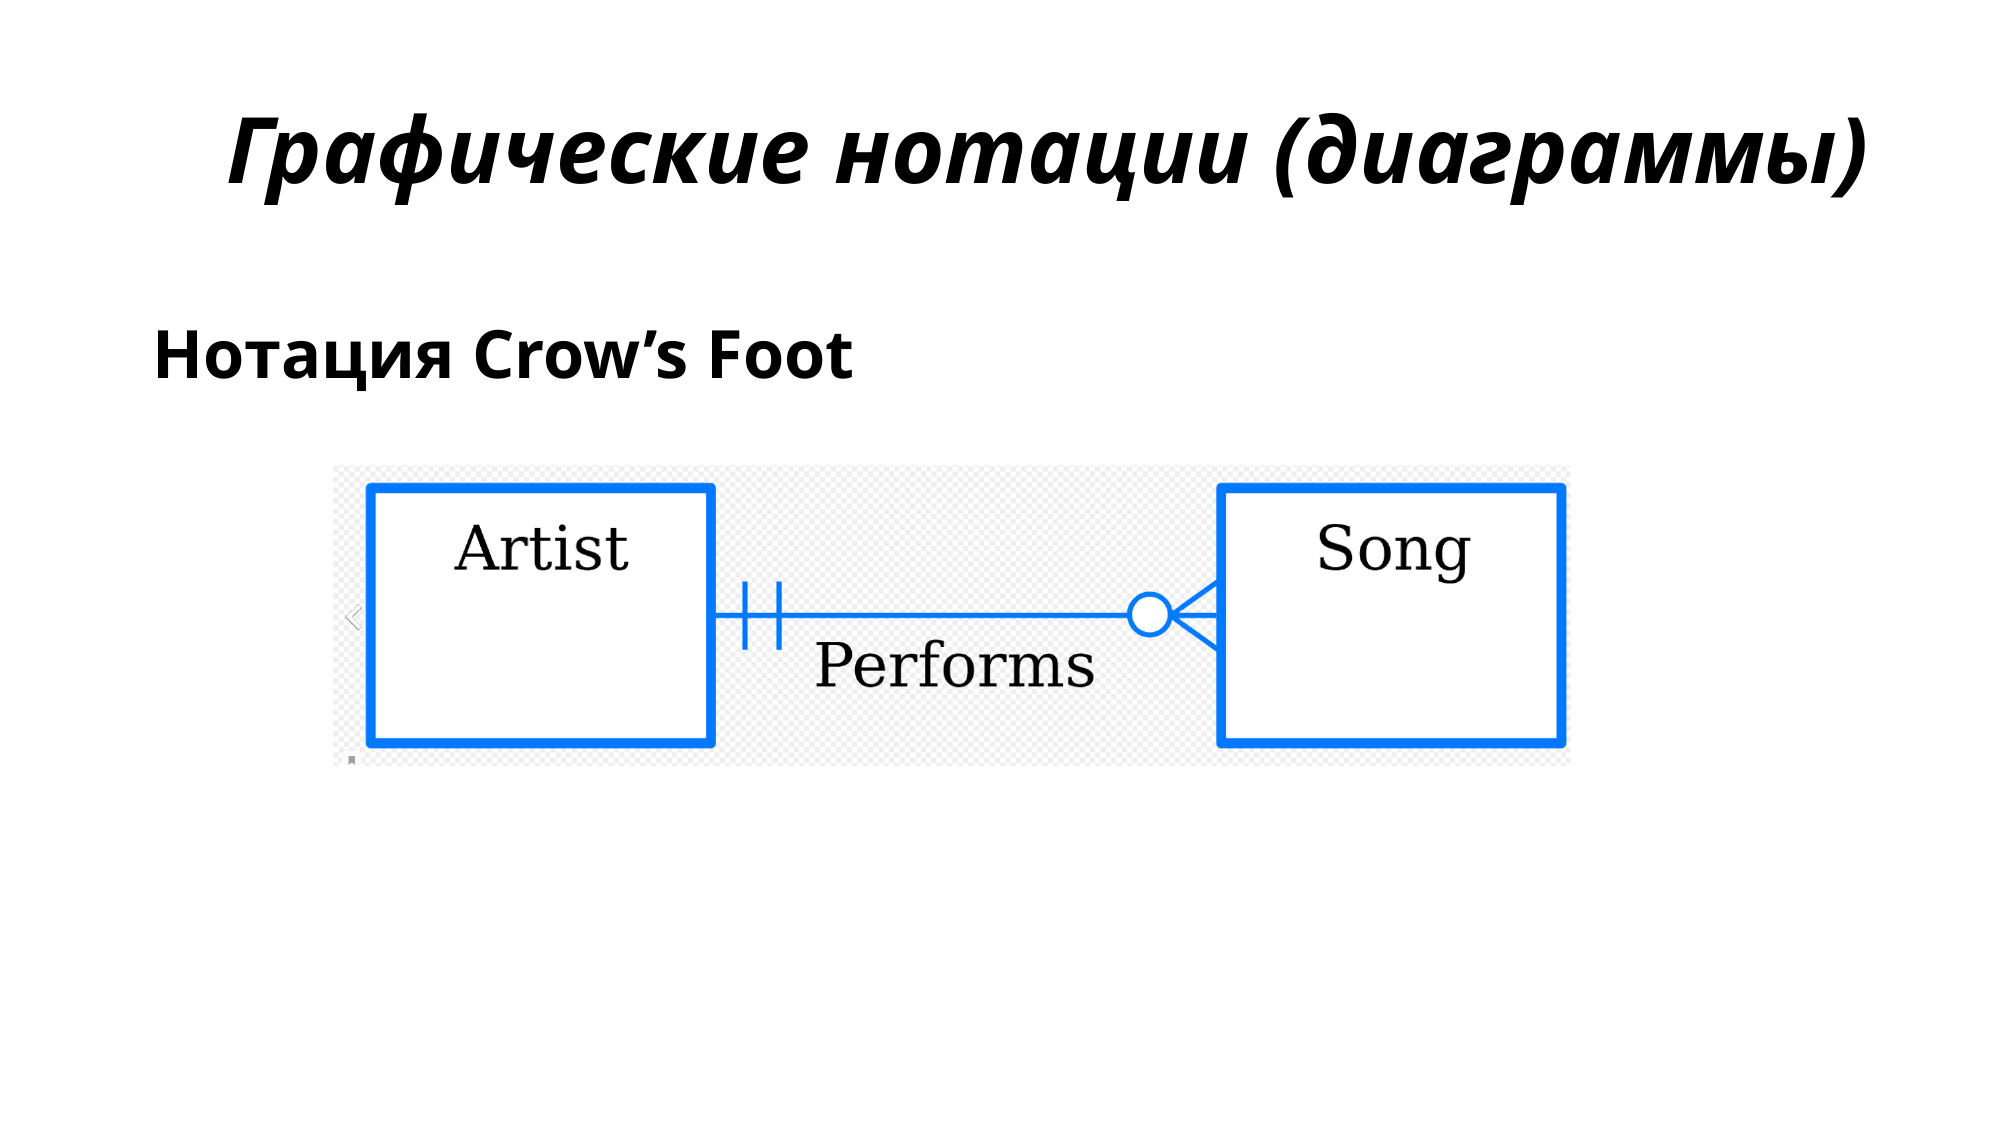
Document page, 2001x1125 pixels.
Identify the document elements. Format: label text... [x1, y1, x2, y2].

text_box Графические нотации (диаграммы) [210, 44, 1936, 263]
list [333, 465, 1571, 766]
title Нотация Crow’s Foot [137, 248, 1863, 466]
